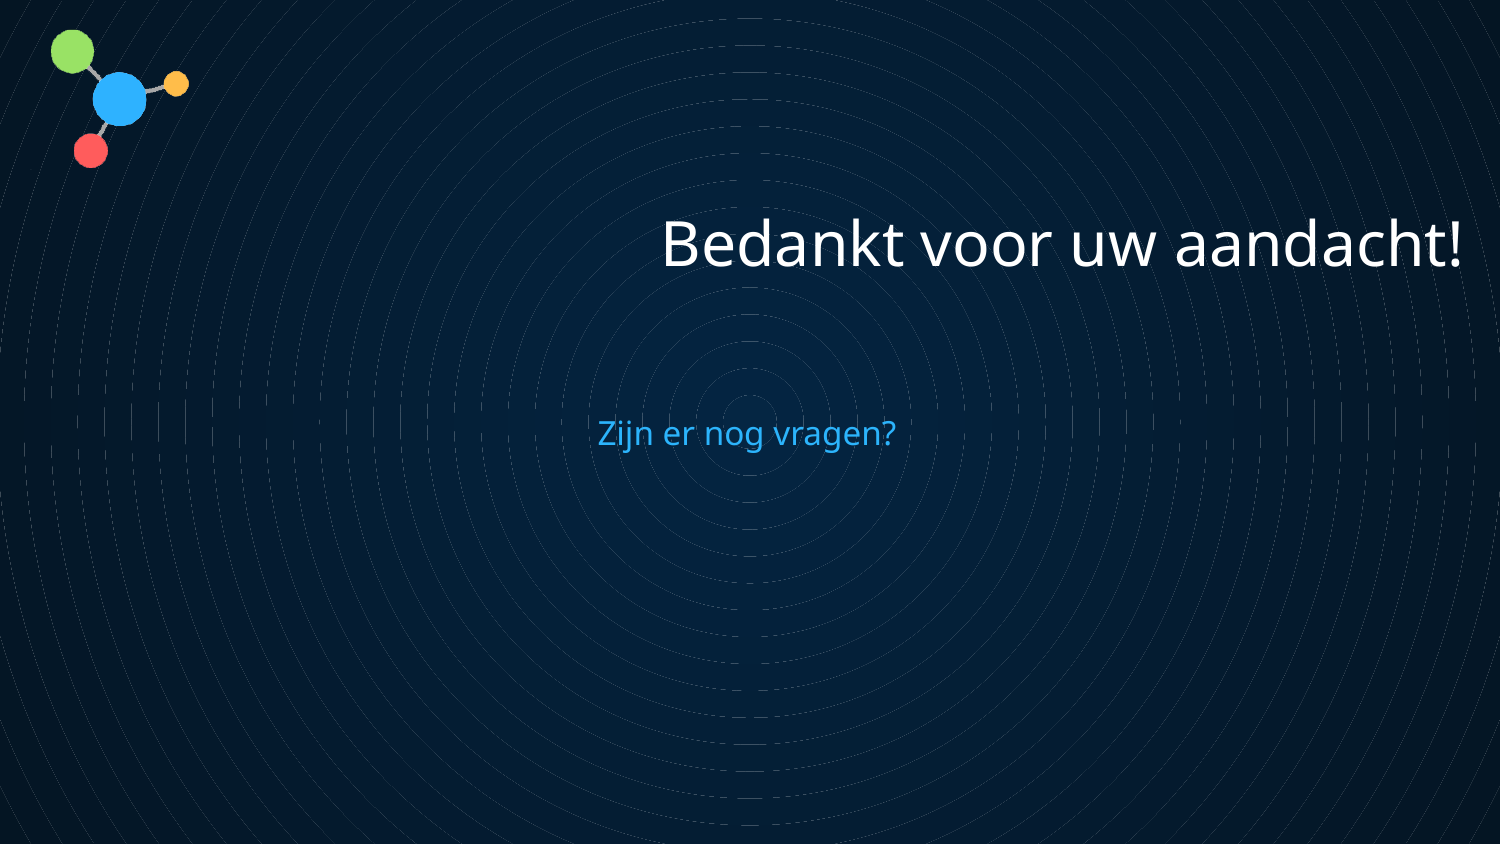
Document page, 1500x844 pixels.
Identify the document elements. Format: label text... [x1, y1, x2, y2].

title Bedankt voor uw aandacht! [645, 194, 1492, 294]
subtitle Zijn er nog vragen? [106, 397, 1388, 706]
picture [0, 0, 324, 171]
